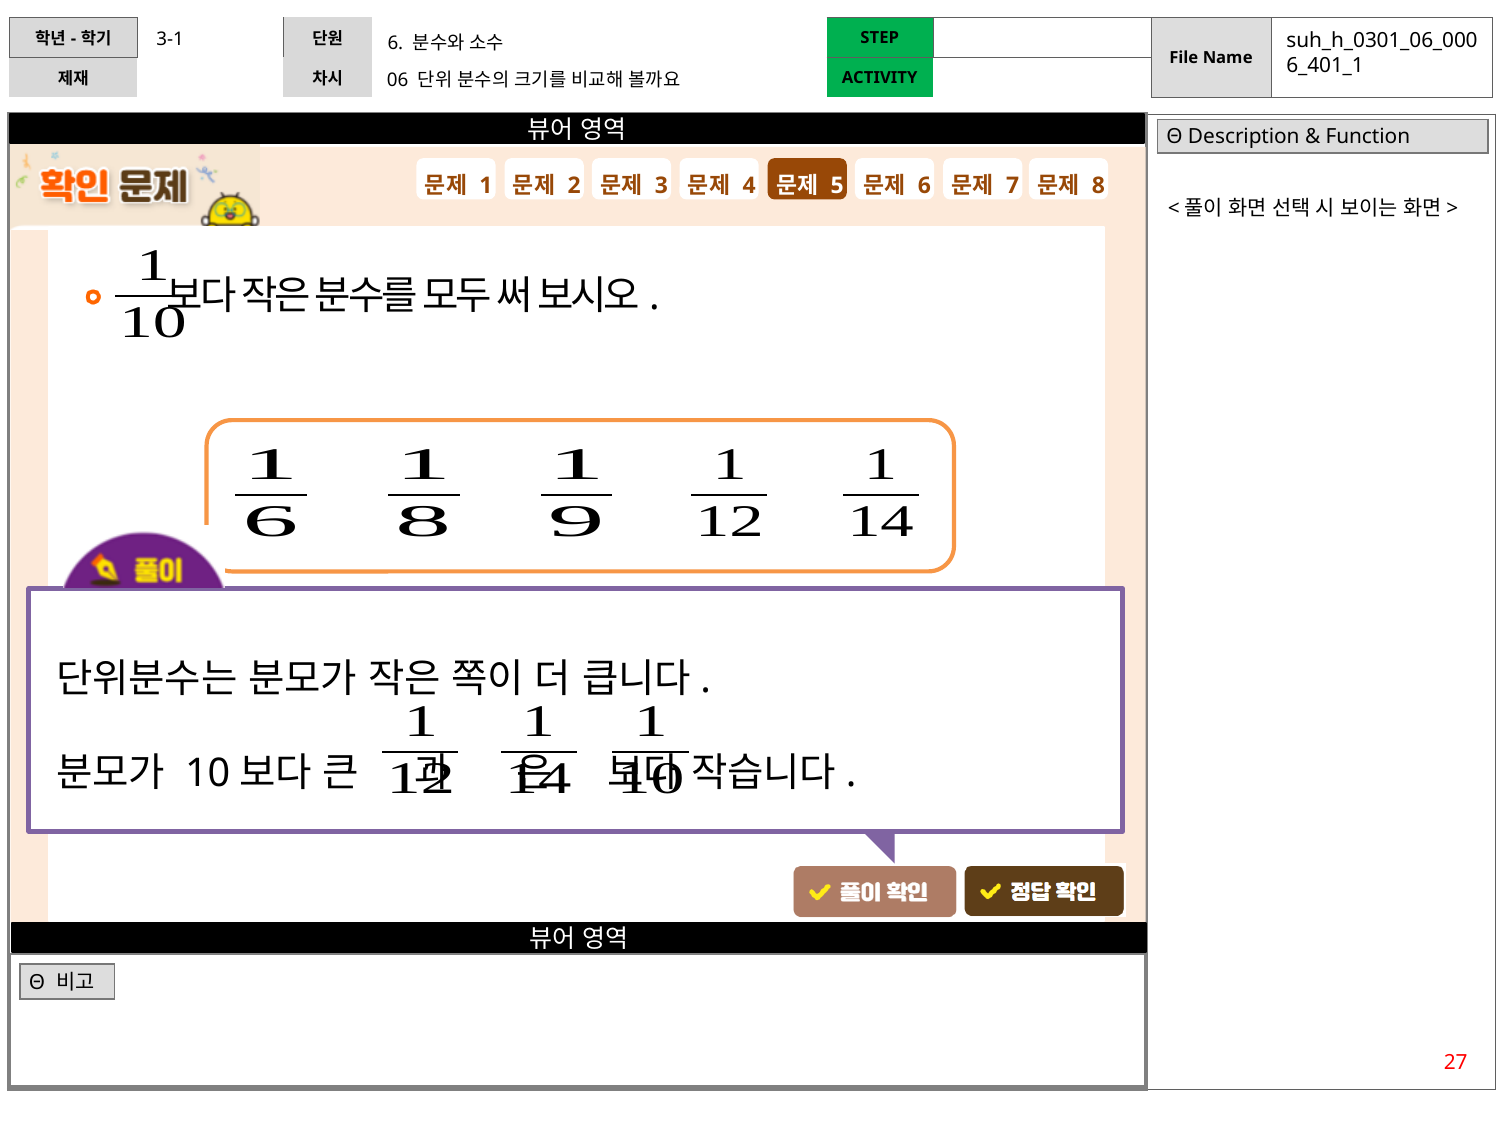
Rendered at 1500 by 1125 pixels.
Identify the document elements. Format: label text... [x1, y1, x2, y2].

text_box 문제 1 [410, 149, 520, 205]
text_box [28, 525, 1123, 864]
text_box 06 단위 분수의 크기를 비교해 볼까요 [372, 60, 821, 96]
picture [10, 144, 260, 230]
text_box 문제 6 [871, 149, 958, 205]
text_box 문제 5 [783, 149, 871, 205]
picture [791, 864, 957, 920]
picture [82, 285, 103, 307]
table_header Θ Description & Function [1158, 120, 1487, 152]
text_box 문제 3 [608, 149, 695, 205]
text_box [204, 418, 957, 524]
text_box 문제 4 [695, 149, 783, 205]
picture [963, 863, 1126, 918]
text_box 3-1 [141, 18, 284, 55]
text_box 6. 분수와 소수 [372, 23, 828, 48]
text_box <풀이 화면 선택 시 보이는 화면> [1153, 186, 1500, 252]
text_box 문제 7 [958, 149, 1022, 205]
text_box suh_h_0301_06_0006_401_1 [1271, 18, 1500, 84]
text_box 보다 작은 분수를 모두 써 보시오. [105, 263, 1109, 326]
text_box 문제 2 [520, 149, 608, 205]
text_box 문제 8 [1022, 149, 1132, 205]
